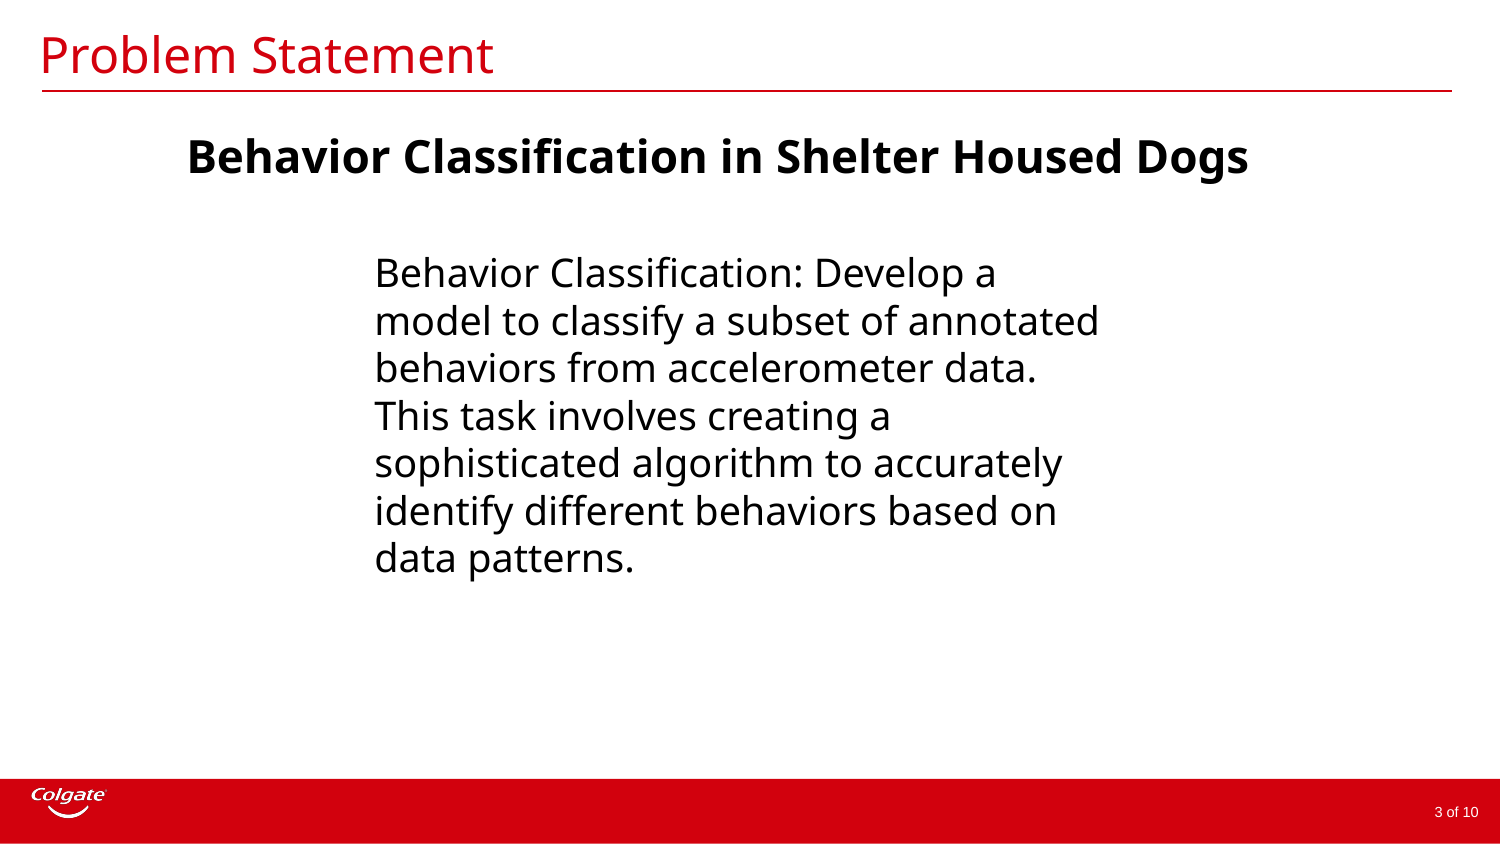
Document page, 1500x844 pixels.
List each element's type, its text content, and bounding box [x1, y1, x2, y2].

list Behavior Classification: Develop a model to classify a subset of annotated behaviors from accelerometer data. This task involves creating a sophisticated algorithm to accurately identify different behaviors based on data patterns. [217, 198, 1125, 642]
picture [19, 778, 117, 828]
title Problem Statement [31, 18, 1452, 89]
text_box Behavior Classification in Shelter Housed Dogs [96, 112, 1288, 198]
